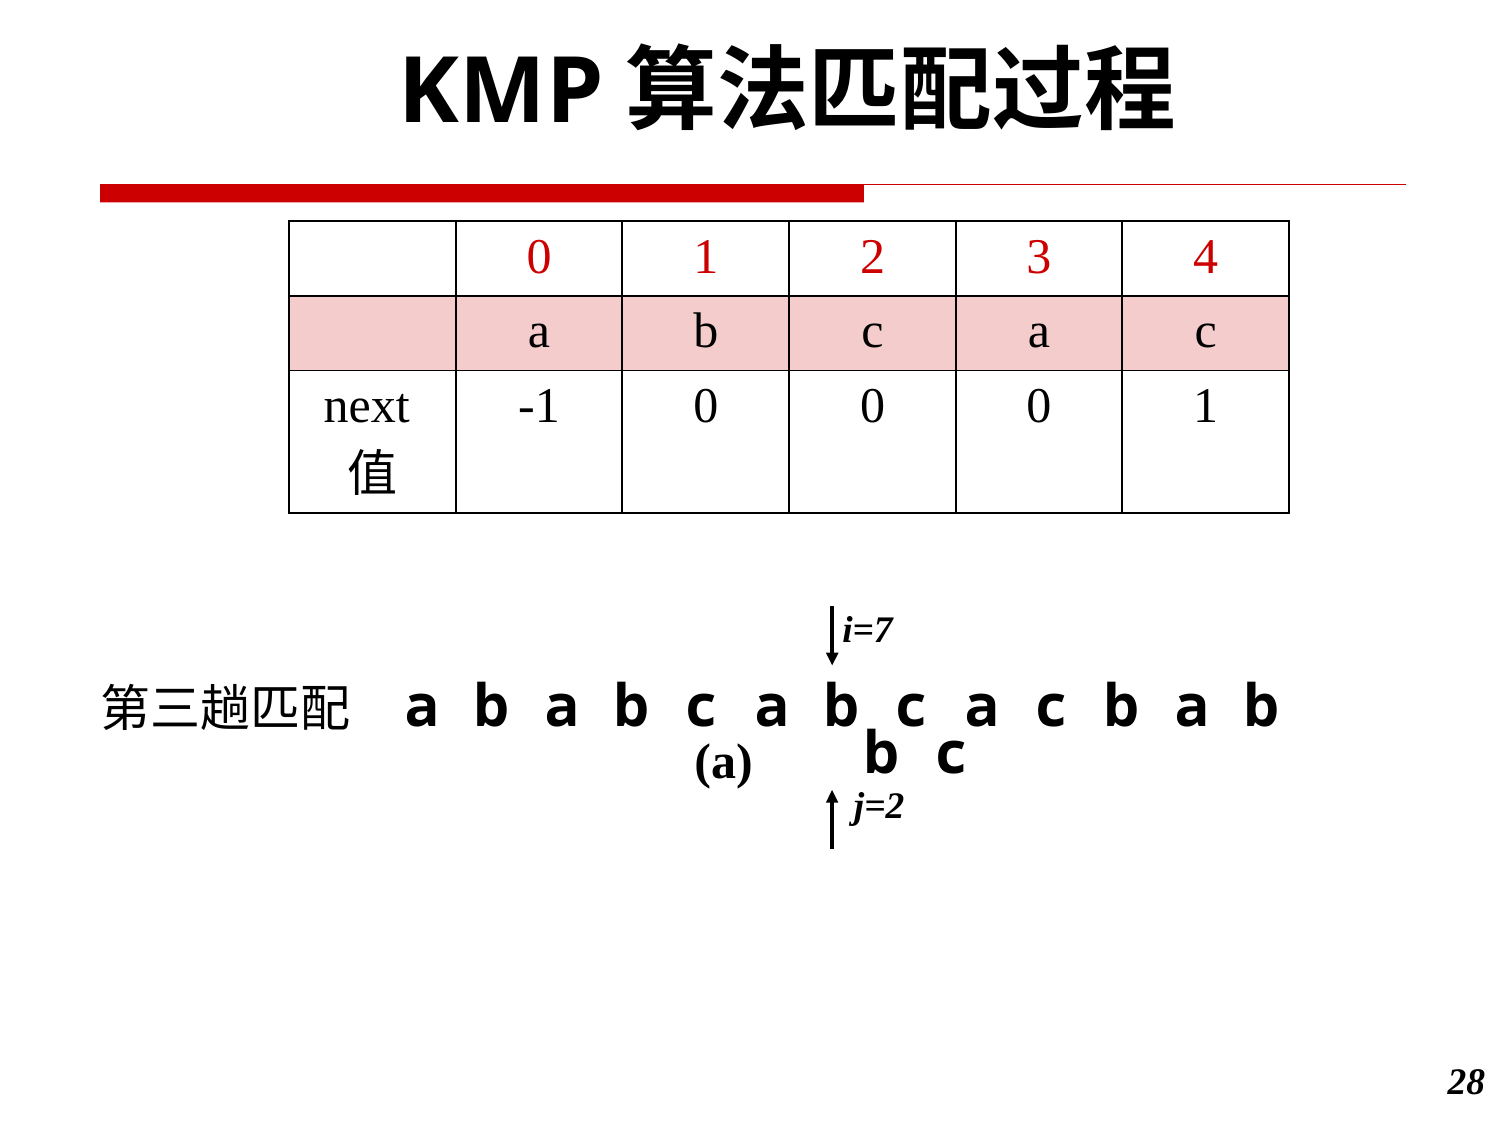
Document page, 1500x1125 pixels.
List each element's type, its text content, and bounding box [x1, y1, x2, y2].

table_cell 0 [623, 371, 788, 512]
table_header 4 [1123, 222, 1288, 295]
table_cell 0 [790, 371, 955, 512]
list 第三趟匹配 a b a b c a b c a c b a b b c [62, 408, 1500, 1072]
table_cell [290, 297, 455, 370]
table_header 3 [957, 222, 1121, 295]
text_box 28 [1400, 1072, 1500, 1110]
table_cell 0 [957, 371, 1121, 512]
table_header [290, 222, 455, 295]
text_box (a) [679, 721, 786, 797]
table_cell 1 [1123, 371, 1288, 512]
table_cell a [457, 297, 621, 370]
table_cell c [790, 297, 955, 370]
table_cell b [623, 297, 788, 370]
table_header 1 [623, 222, 788, 295]
table_header 0 [457, 222, 621, 295]
table_cell c [1123, 297, 1288, 370]
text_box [820, 773, 1223, 850]
table_cell -1 [457, 371, 621, 512]
text_box KMP算法匹配过程 [93, 23, 1482, 149]
table_cell a [957, 297, 1121, 370]
table_cell next值 [290, 371, 455, 512]
table_header 2 [790, 222, 955, 295]
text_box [808, 597, 951, 674]
